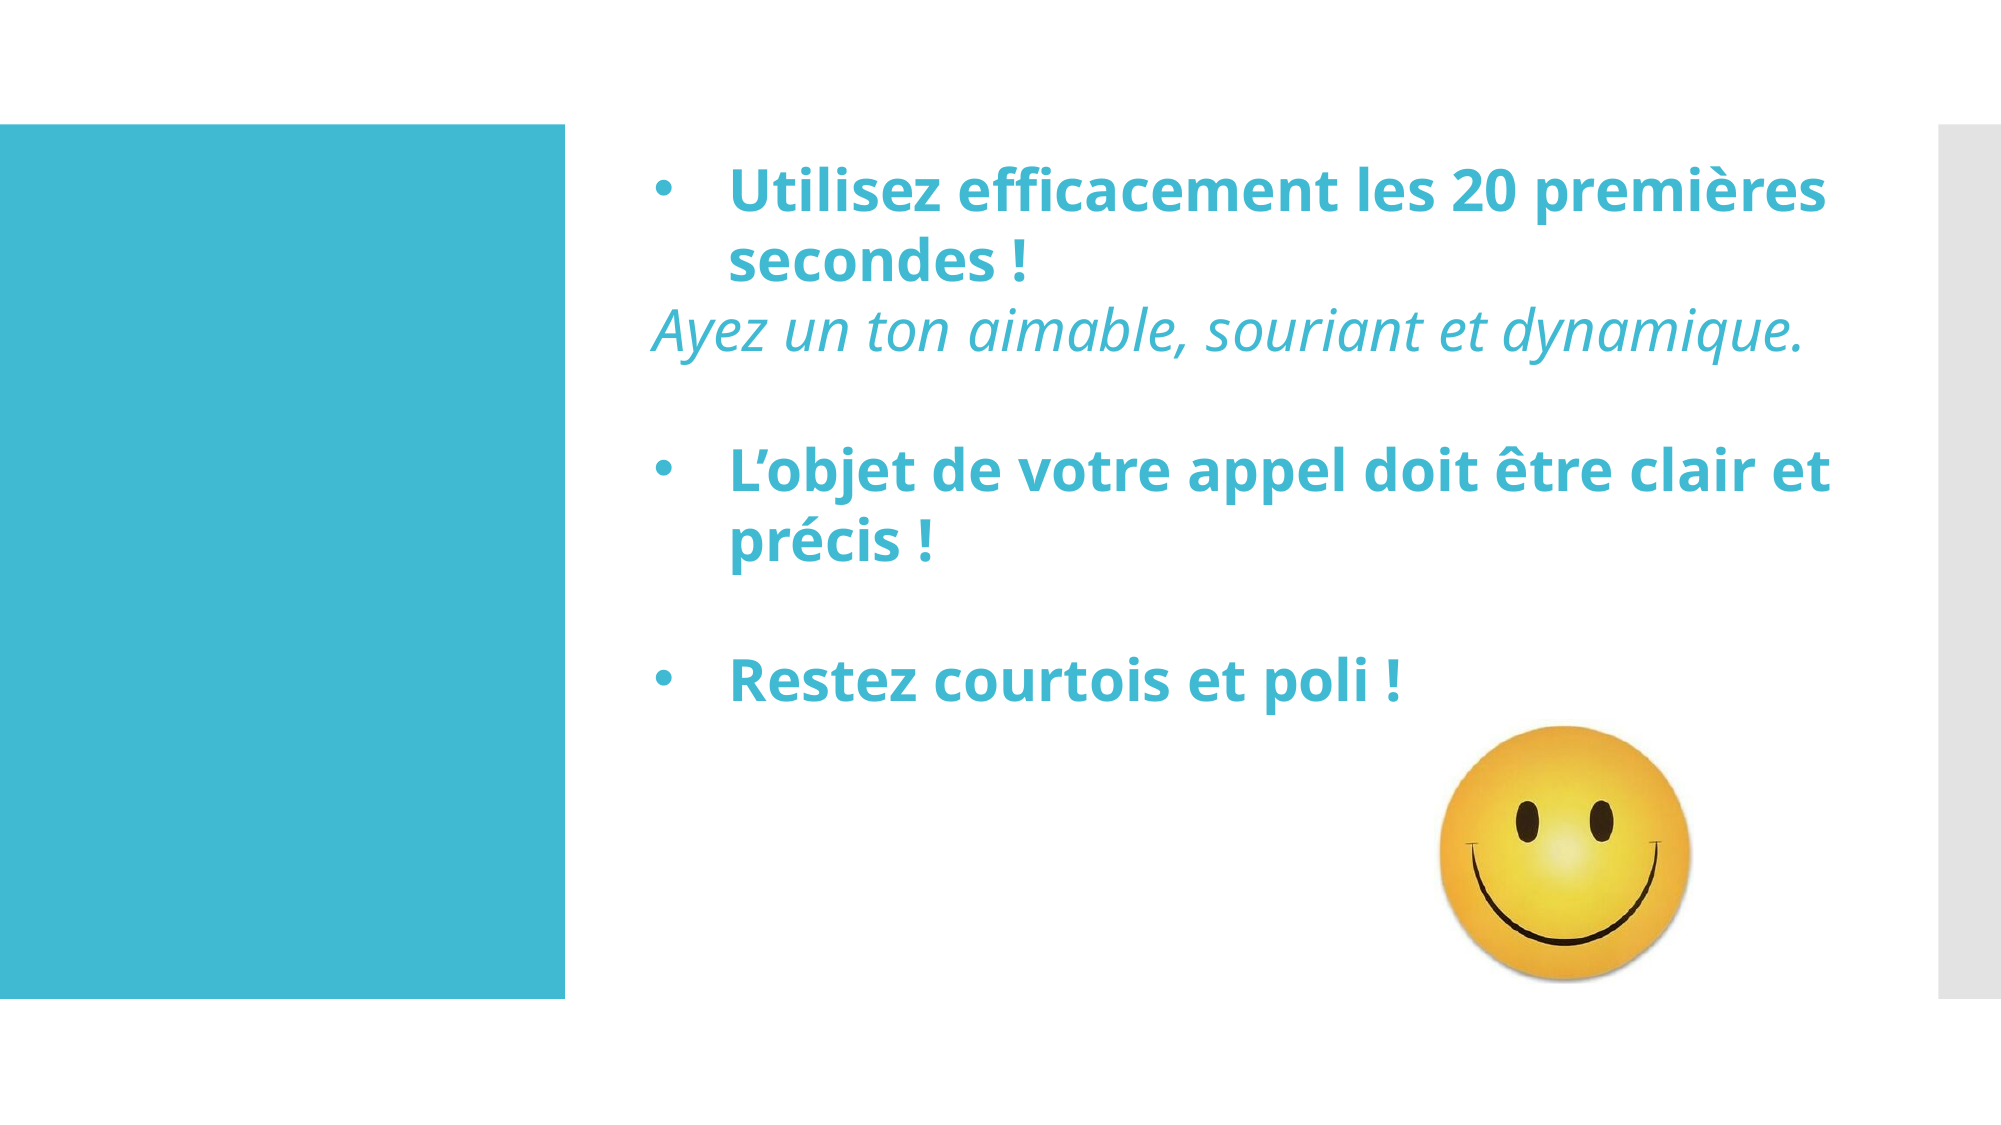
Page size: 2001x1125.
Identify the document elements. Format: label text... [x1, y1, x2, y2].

picture [1434, 719, 1694, 984]
text_box Utilisez efficacement les 20 premières secondes ! Ayez un ton aimable, souriant et dynamique. L’objet de votre appel doit être clair et précis ! Restez courtois et poli ! [638, 145, 1888, 1045]
